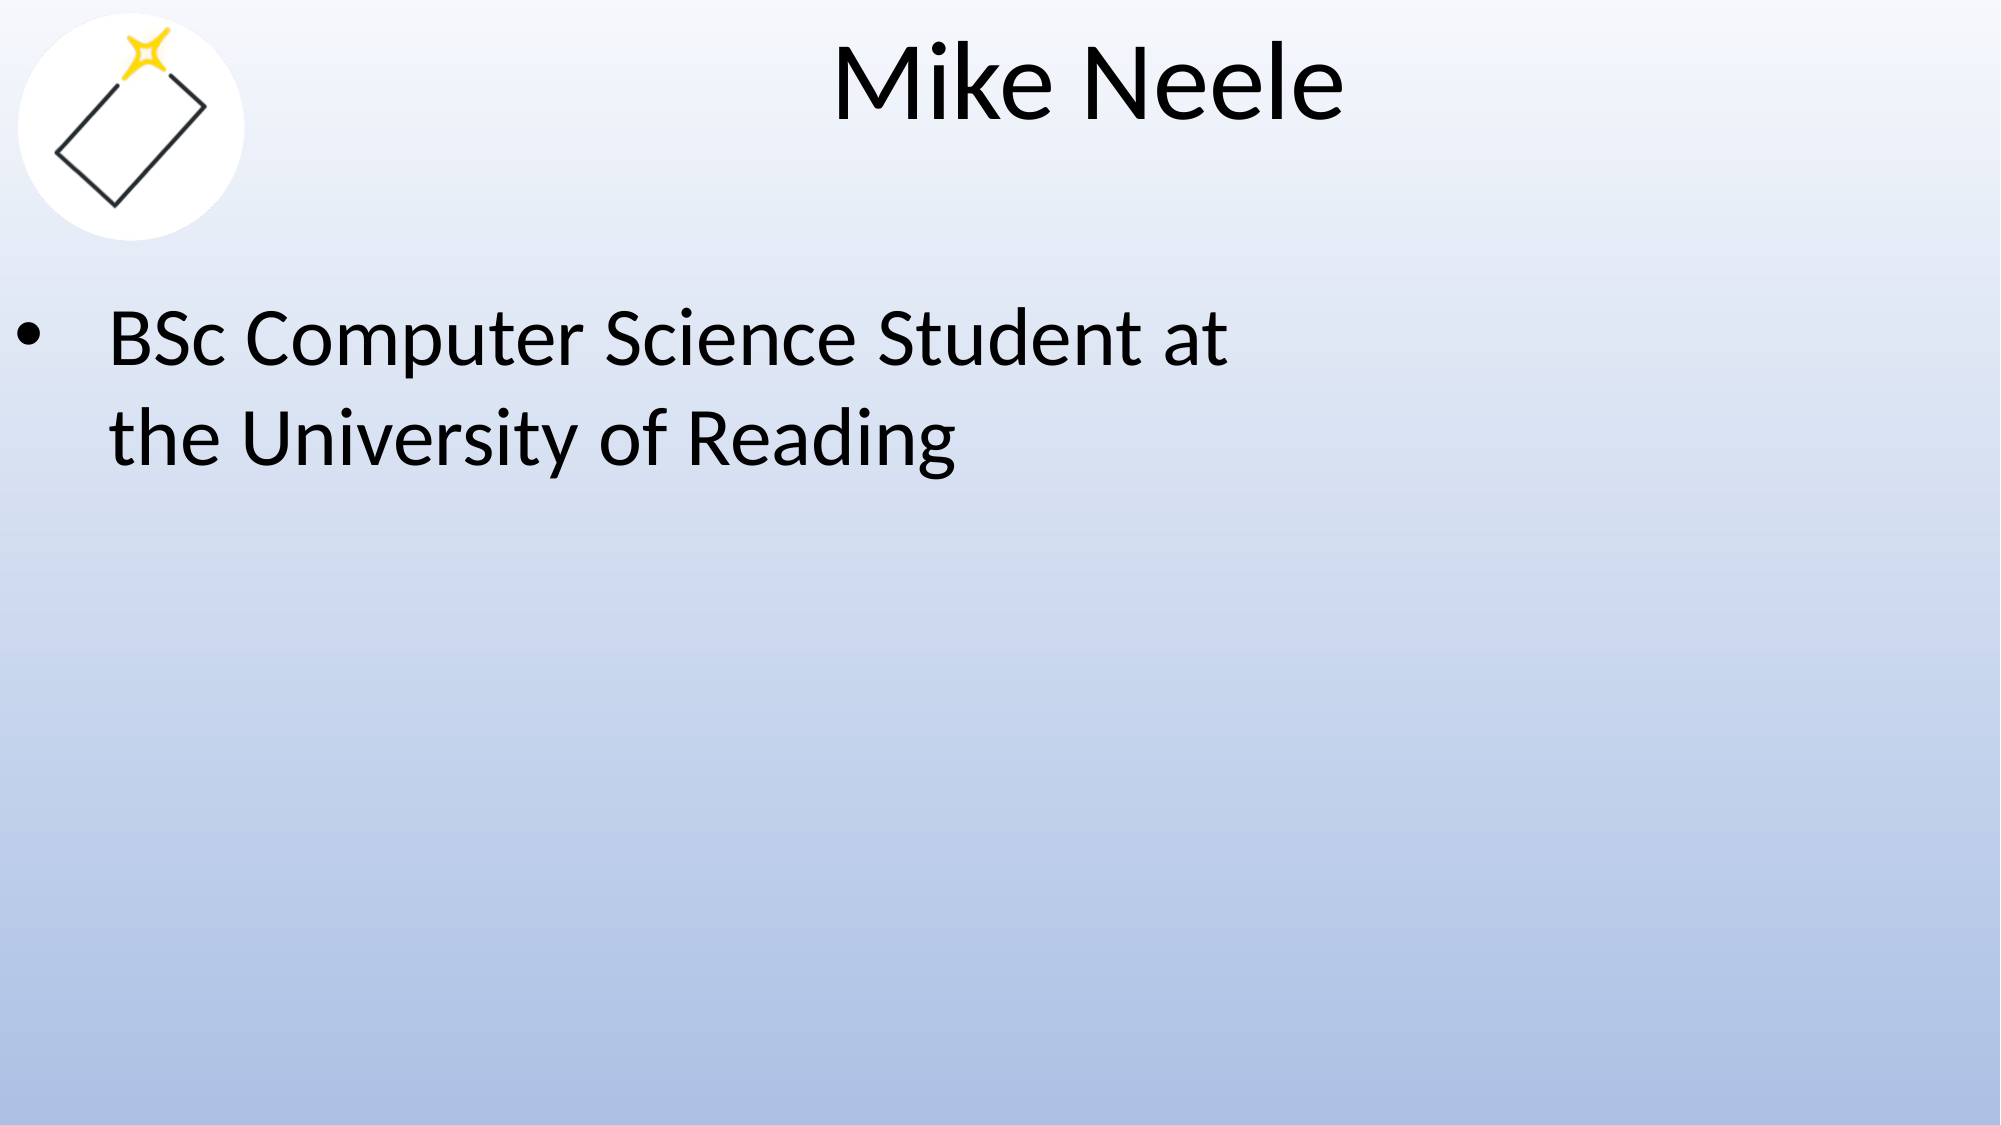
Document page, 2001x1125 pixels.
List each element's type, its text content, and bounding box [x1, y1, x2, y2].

text_box Mike Neele [594, 0, 1583, 150]
picture [0, 0, 261, 256]
text_box BSc Computer Science Student at the University of Reading [0, 274, 1274, 490]
